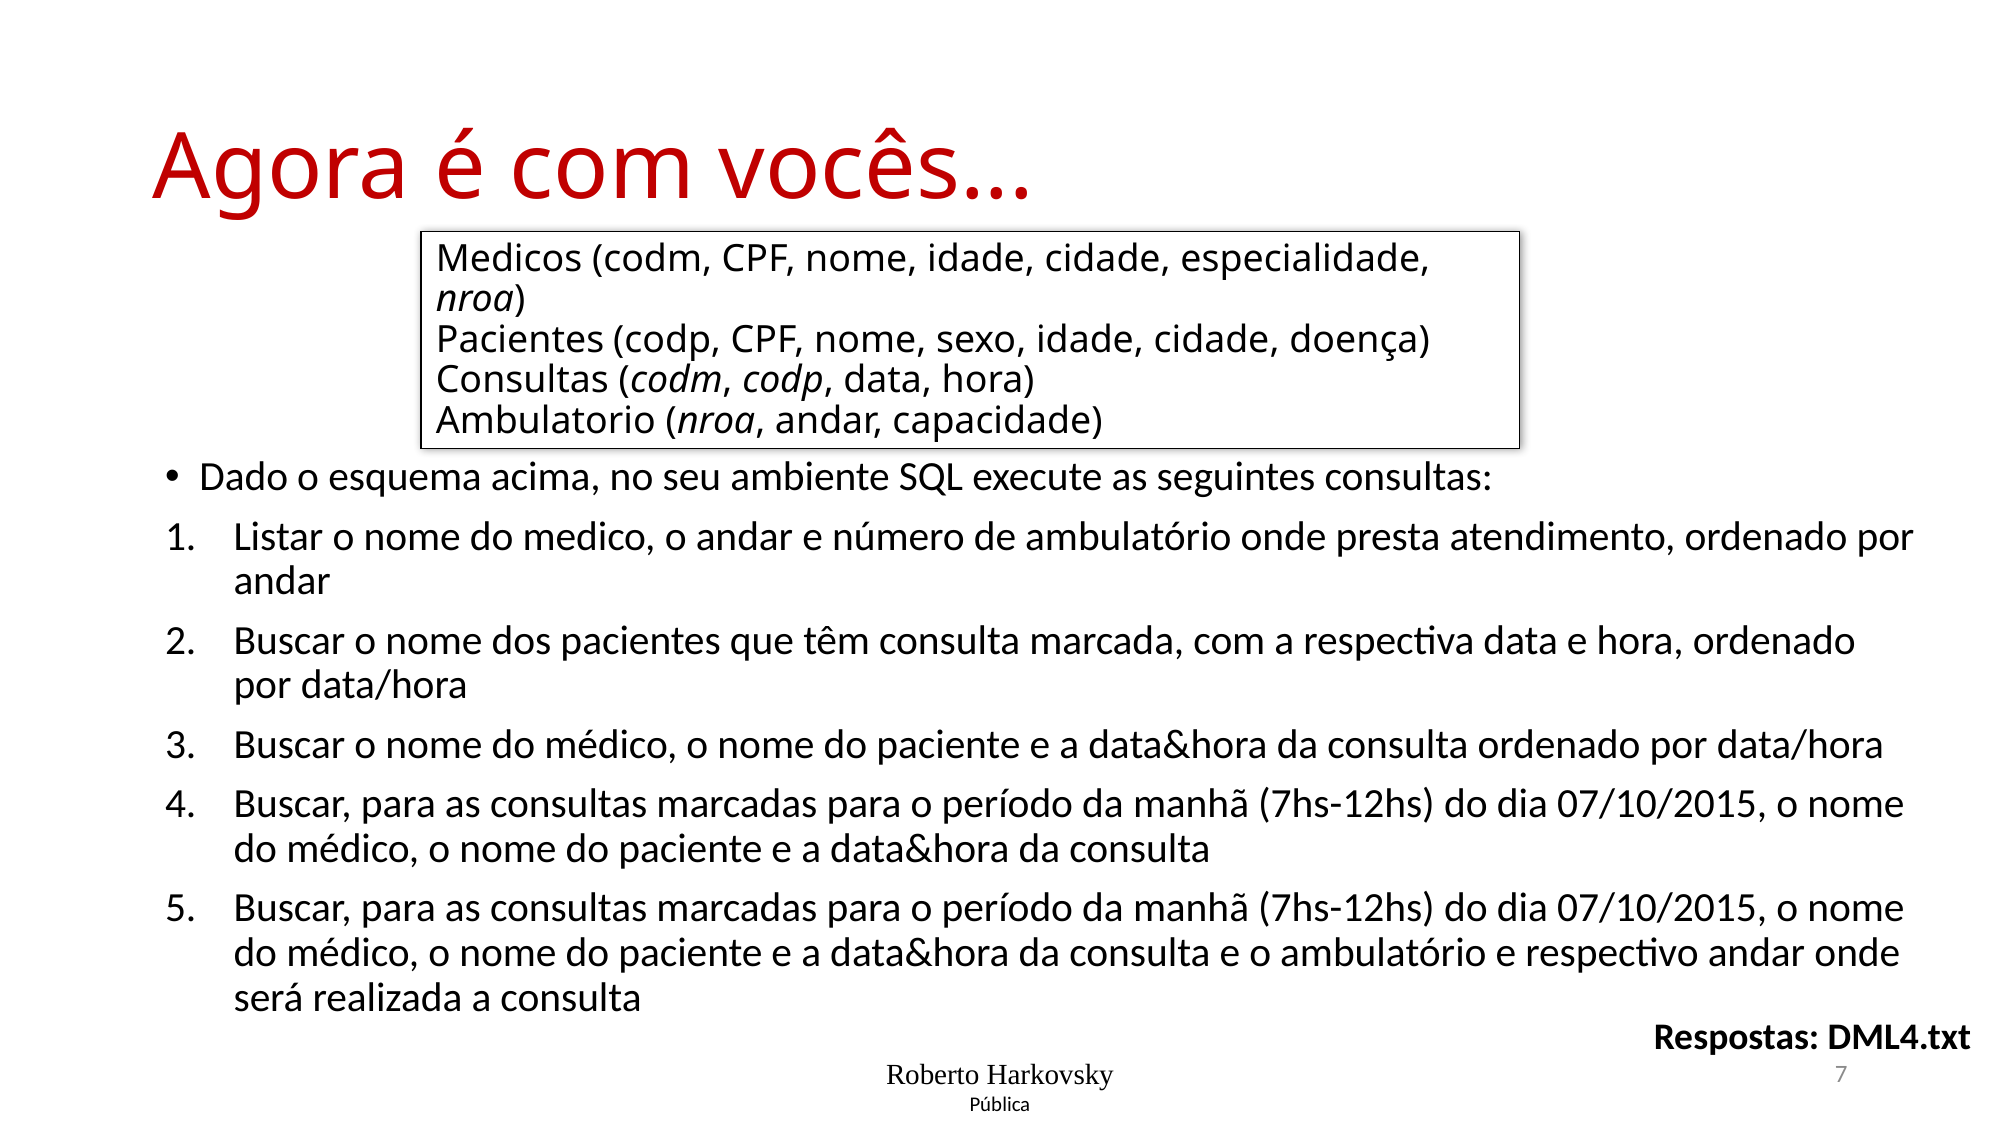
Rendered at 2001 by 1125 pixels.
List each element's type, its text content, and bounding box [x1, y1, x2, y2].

text_box Medicos (codm, CPF, nome, idade, cidade, especialidade, nroa) Pacientes (codp, CPF, nome, sexo, idade, cidade, doença) Consultas (codm, codp, data, hora) Ambulatorio (nroa, andar, capacidade) [421, 231, 1520, 449]
title Agora é com vocês... [137, 59, 1863, 278]
list Dado o esquema acima, no seu ambiente SQL execute as seguintes consultas: Listar o nome do medico, o andar e número de ambulatório onde presta atendimento, ordenado por andar Buscar o nome dos pacientes que têm consulta marcada, com a respectiva data e hora, ordenado por data/hora Buscar o nome do médico, o nome do paciente e a data&hora da consulta ordenado por data/hora Buscar, para as consultas marcadas para o período da manhã (7hs-12hs) do dia 07/10/2015, o nome do médico, o nome do paciente e a data&hora da consulta Buscar, para as consultas marcadas para o período da manhã (7hs-12hs) do dia 07/10/2015, o nome do médico, o nome do paciente e a data&hora da consulta e o ambulatório e respectivo andar onde será realizada a consulta [150, 447, 1934, 1043]
footer Roberto Harkovsky [662, 1042, 1338, 1103]
slide_number 7 [1412, 1042, 1863, 1103]
text_box Respostas: DML4.txt [1639, 1004, 1987, 1065]
